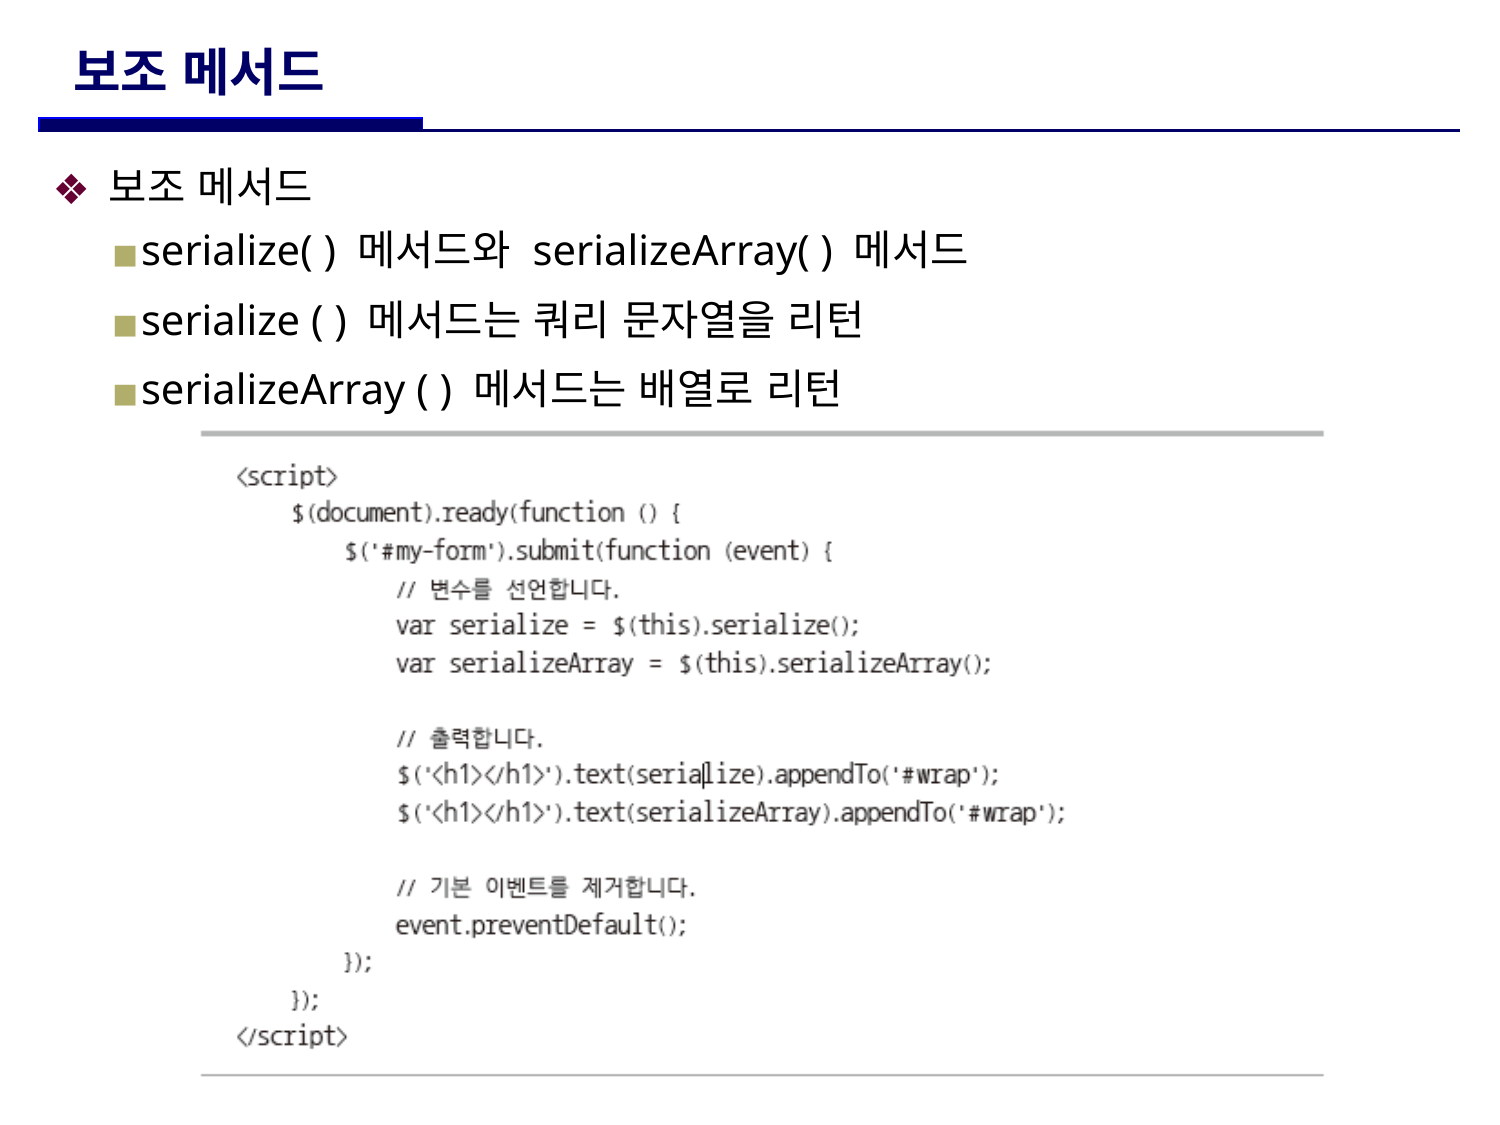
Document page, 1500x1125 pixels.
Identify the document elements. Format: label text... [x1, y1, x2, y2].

list 보조 메서드 serialize( ) 메서드와 serializeArray( ) 메서드 serialize ( ) 메서드는 쿼리 문자열을 리턴 serializeArray ( ) 메서드는 배열로 리턴 [37, 152, 1463, 1091]
picture [196, 420, 1336, 1091]
title 보조 메서드 [58, 31, 1077, 110]
